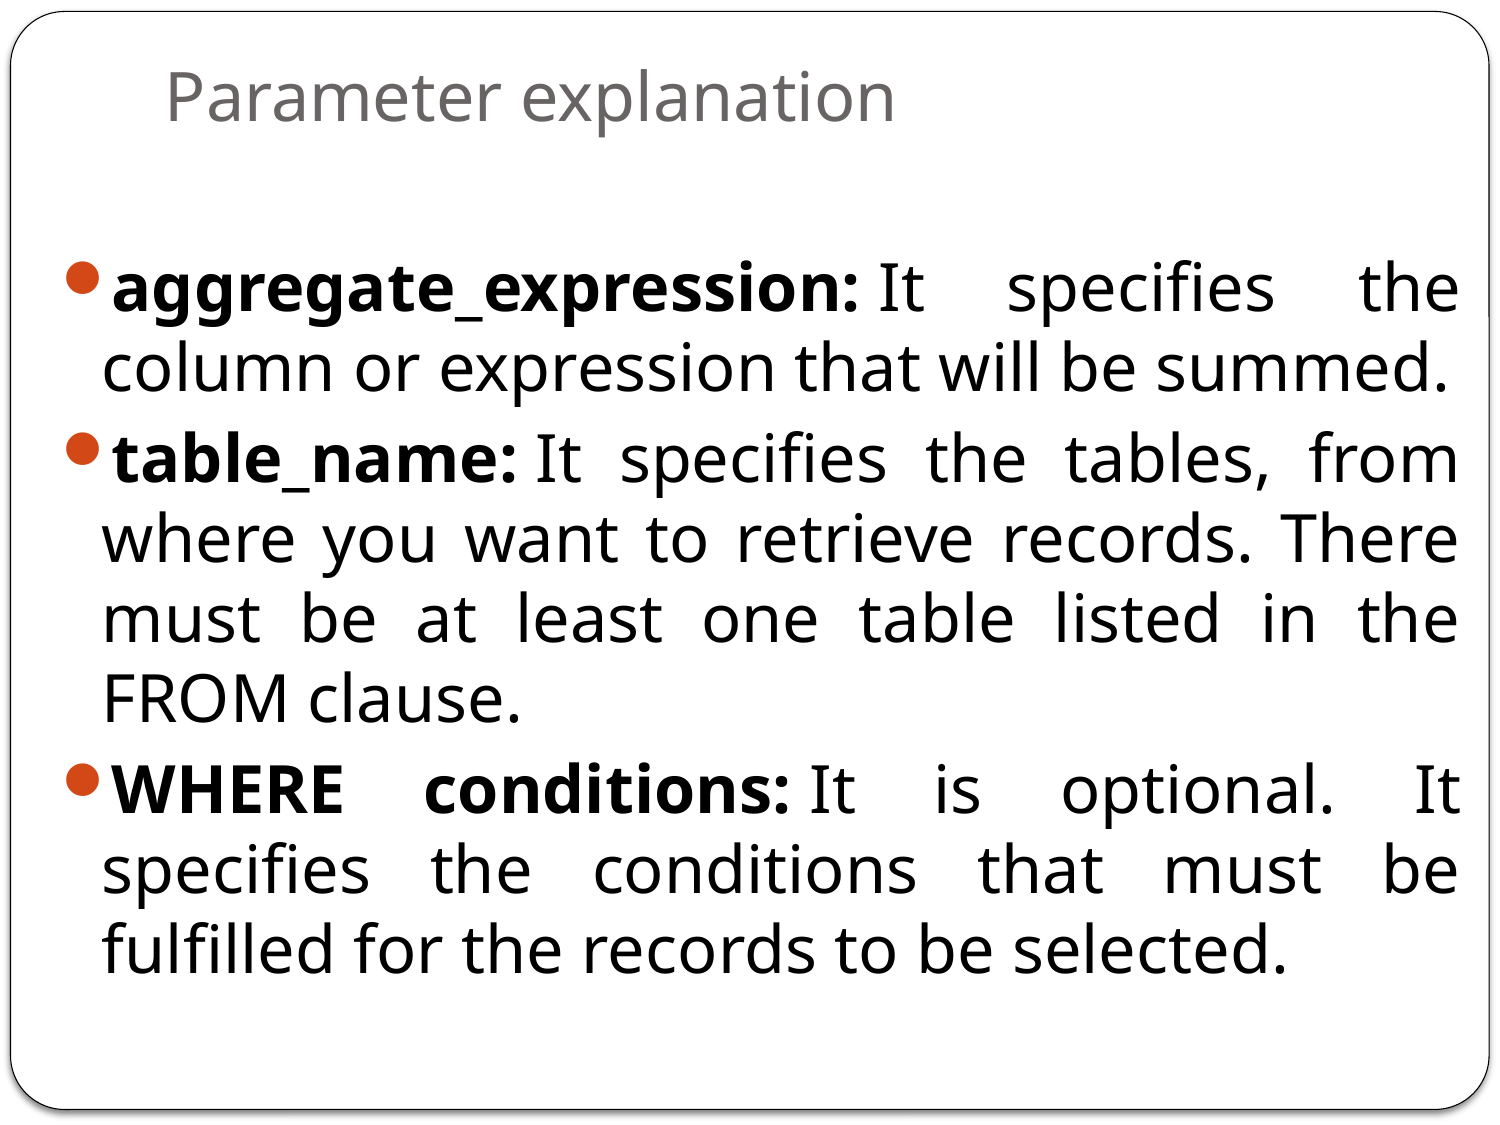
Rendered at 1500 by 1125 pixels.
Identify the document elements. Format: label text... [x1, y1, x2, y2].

title Parameter explanation [150, 45, 1425, 233]
list aggregate_expression: It specifies the column or expression that will be summed. table_name: It specifies the tables, from where you want to retrieve records. There must be at least one table listed in the FROM clause. WHERE conditions: It is optional. It specifies the conditions that must be fulfilled for the records to be selected. [46, 237, 1477, 1067]
